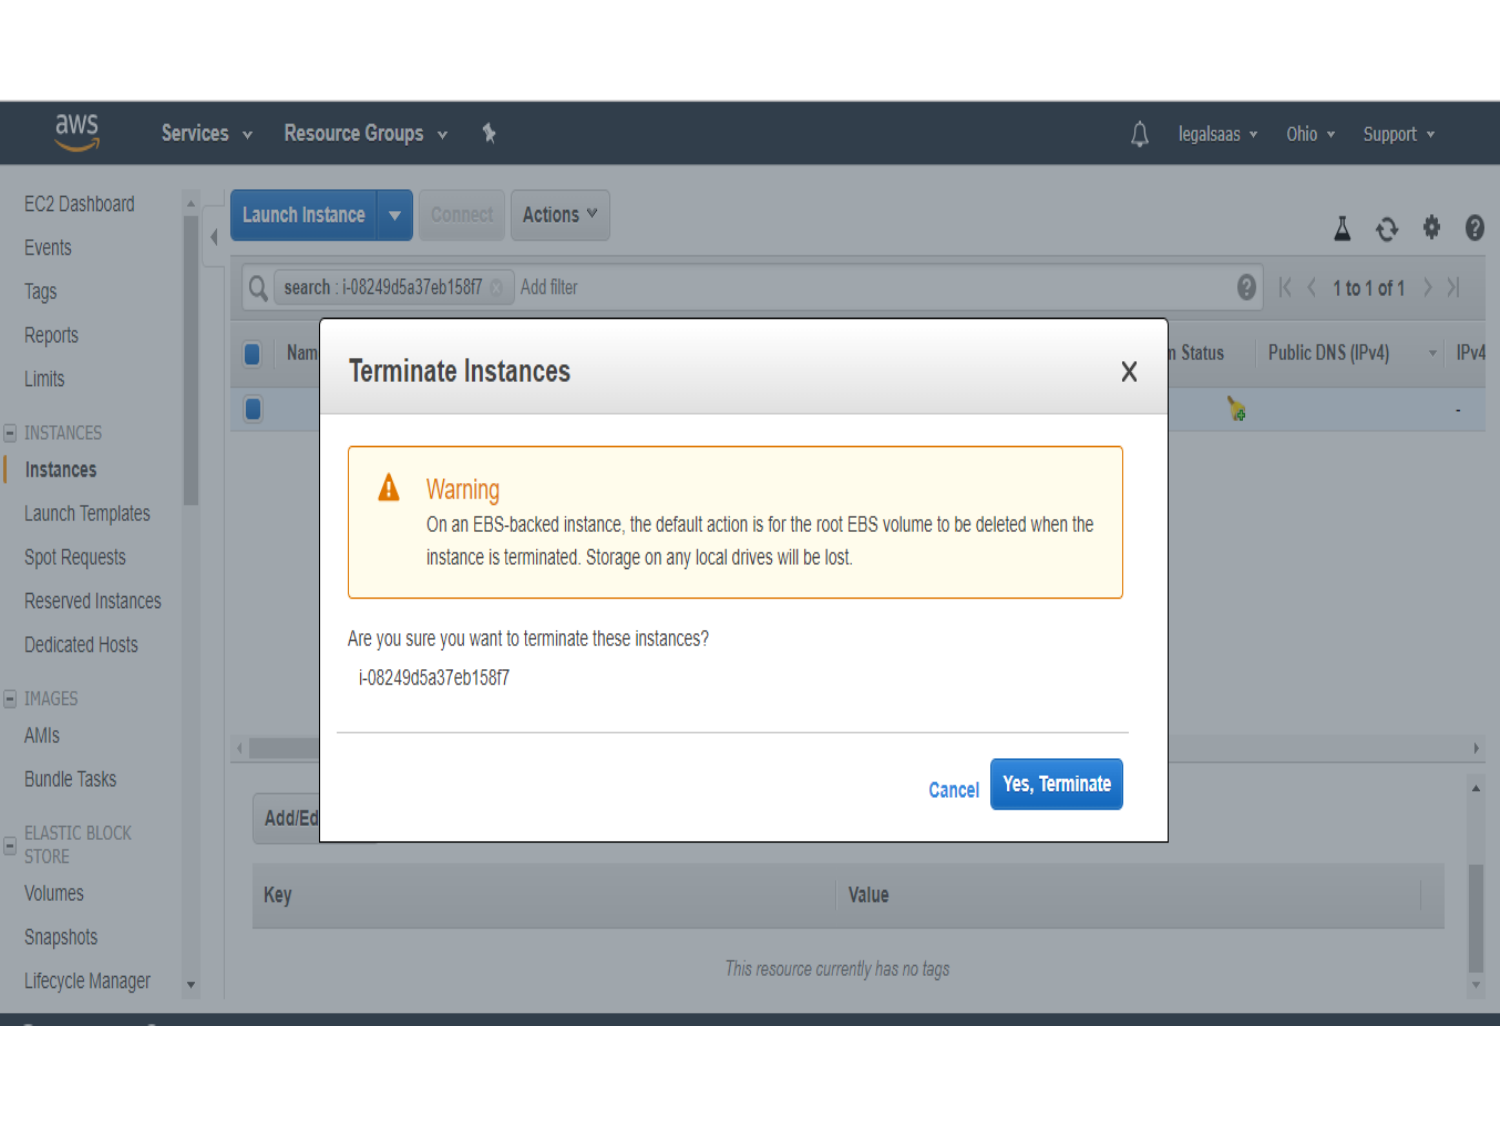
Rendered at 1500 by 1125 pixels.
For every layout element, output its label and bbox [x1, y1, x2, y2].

picture [0, 98, 1500, 1026]
